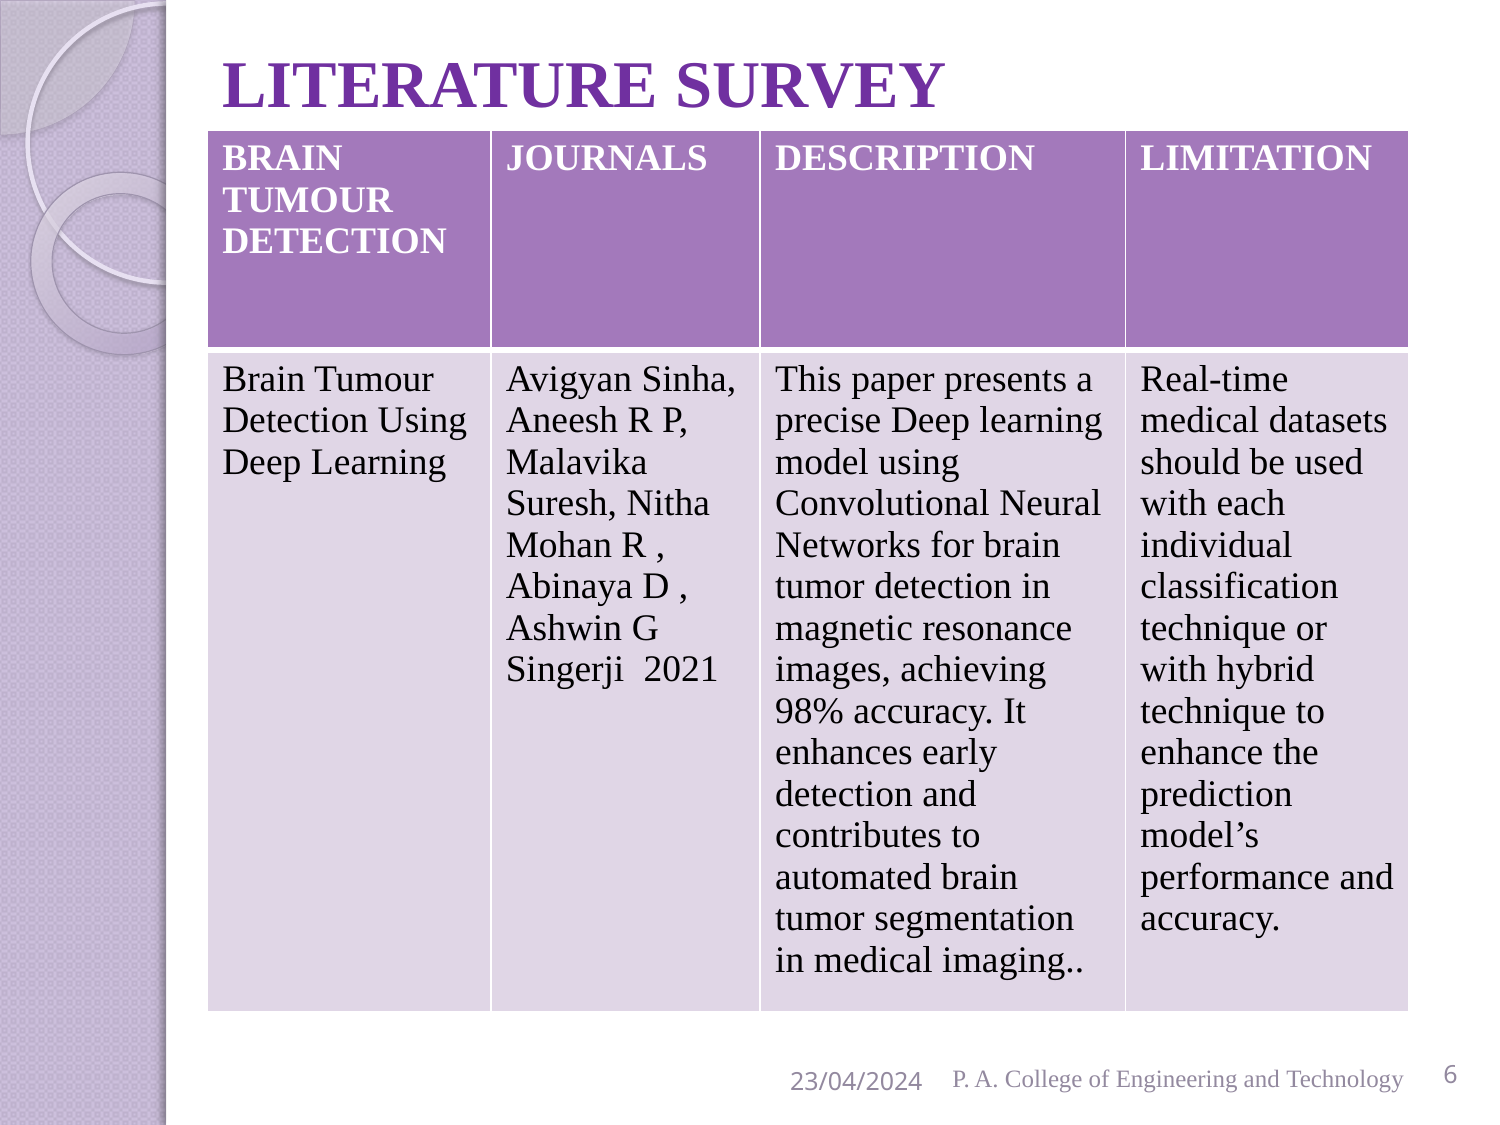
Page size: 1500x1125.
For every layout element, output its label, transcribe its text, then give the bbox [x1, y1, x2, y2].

table_cell Brain Tumour Detection Using Deep Learning [208, 353, 490, 1011]
table_header BRAIN TUMOUR DETECTION [208, 131, 490, 347]
table_header JOURNALS [492, 131, 759, 347]
table_cell Real-time medical datasets should be used with each individual classification technique or with hybrid technique to enhance the prediction model’s performance and accuracy. [1126, 353, 1408, 1011]
table_header DESCRIPTION [761, 131, 1125, 347]
table_cell Avigyan Sinha, Aneesh R P, Malavika Suresh, Nitha Mohan R , Abinaya D , Ashwin G Singerji 2021 [492, 353, 759, 1011]
table_header LIMITATION [1126, 131, 1408, 347]
slide_number 6 [1413, 1021, 1488, 1100]
table_cell This paper presents a precise Deep learning model using Convolutional Neural Networks for brain tumor detection in magnetic resonance images, achieving 98% accuracy. It enhances early detection and contributes to automated brain tumor segmentation in medical imaging.. [761, 353, 1125, 1011]
title LITERATURE SURVEY [207, 0, 1438, 175]
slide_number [587, 1025, 938, 1104]
footer P. A. College of Engineering and Technology [937, 1021, 1413, 1100]
